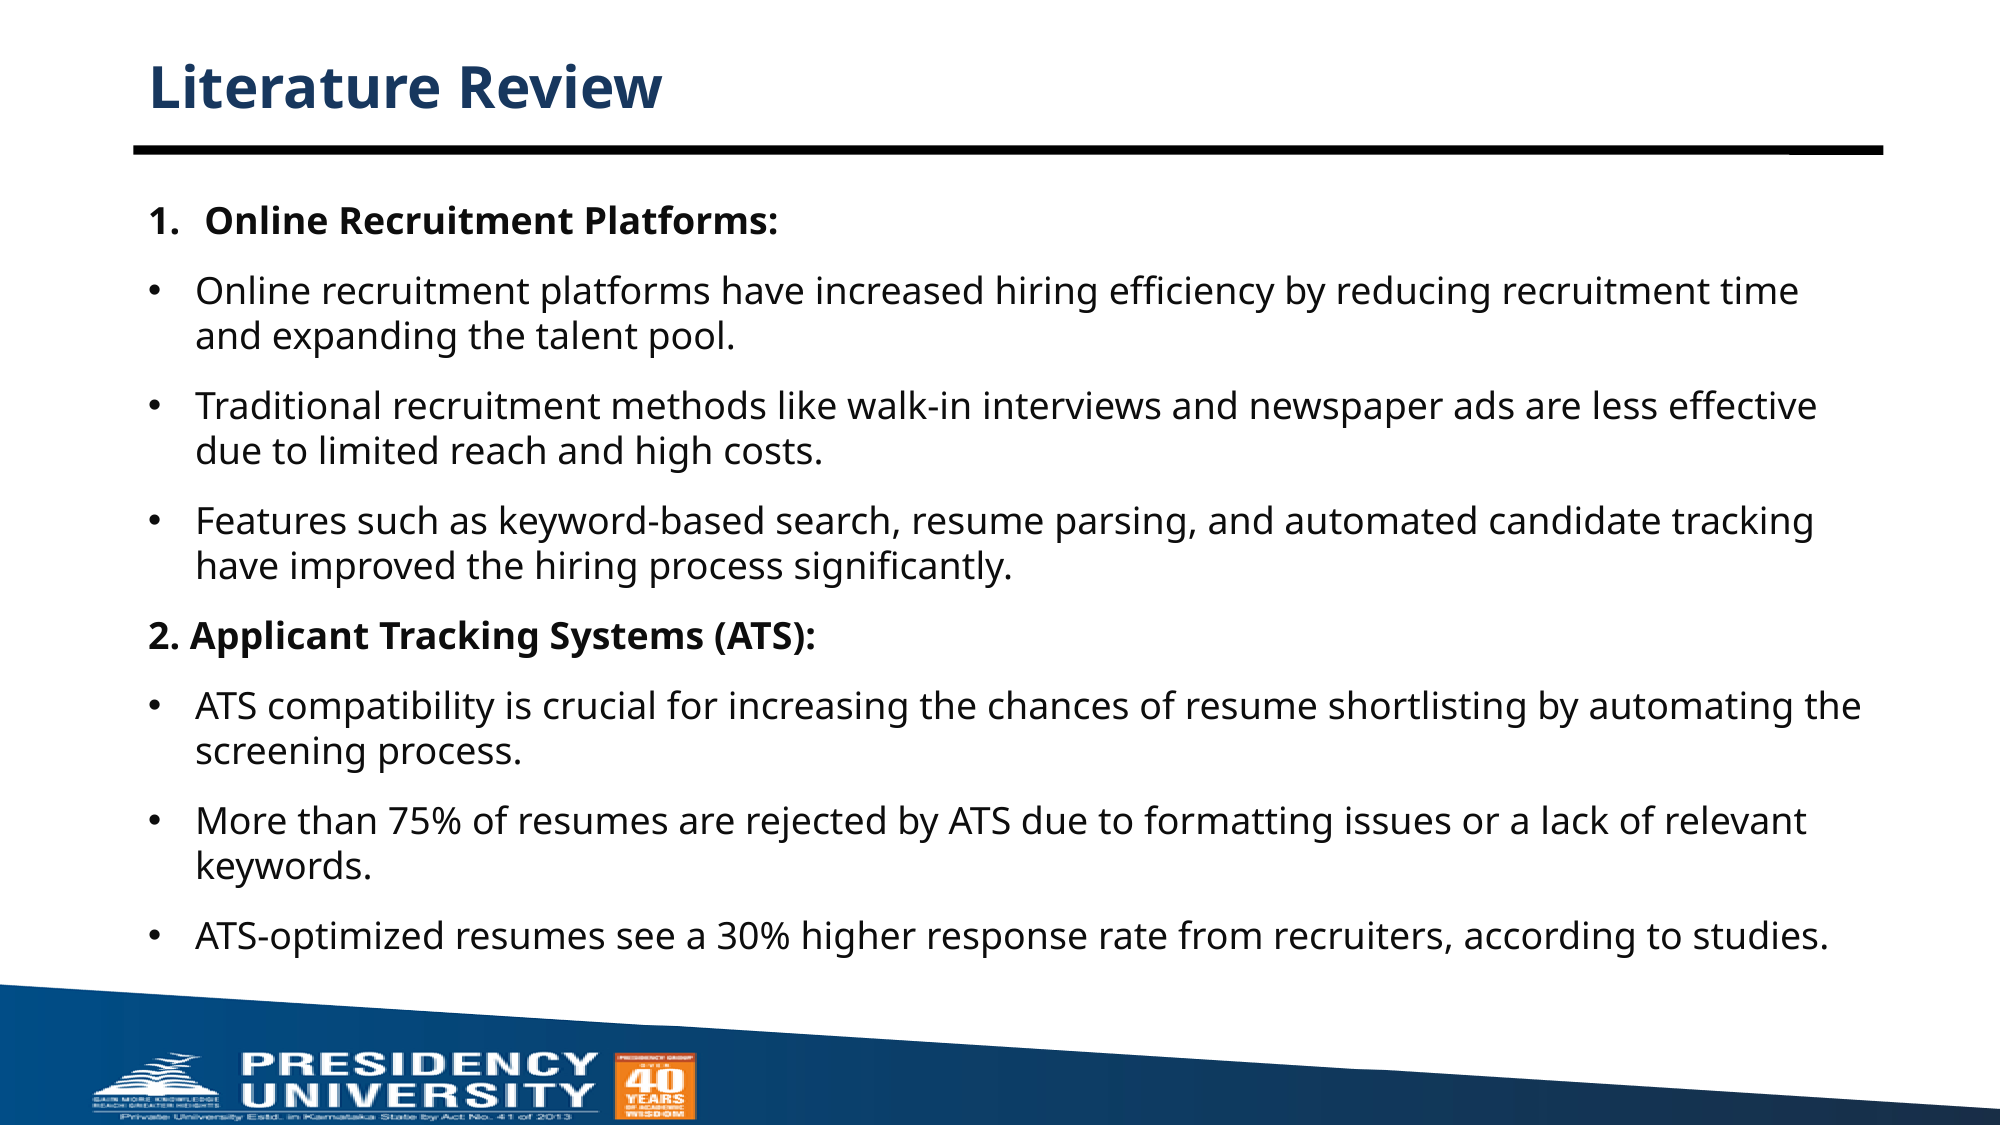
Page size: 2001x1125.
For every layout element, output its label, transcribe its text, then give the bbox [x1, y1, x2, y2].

title Literature Review [133, 45, 1884, 125]
picture [0, 982, 2000, 1125]
text_box Online Recruitment Platforms: Online recruitment platforms have increased hiring efficiency by reducing recruitment time and expanding the talent pool. Traditional recruitment methods like walk-in interviews and newspaper ads are less effective due to limited reach and high costs. Features such as keyword-based search, resume parsing, and automated candidate tracking have improved the hiring process significantly. 2. Applicant Tracking Systems (ATS): ATS compatibility is crucial for increasing the chances of resume shortlisting by automating the screening process. More than 75% of resumes are rejected by ATS due to formatting issues or a lack of relevant keywords. ATS-optimized resumes see a 30% higher response rate from recruiters, according to studies. [133, 189, 1884, 1105]
